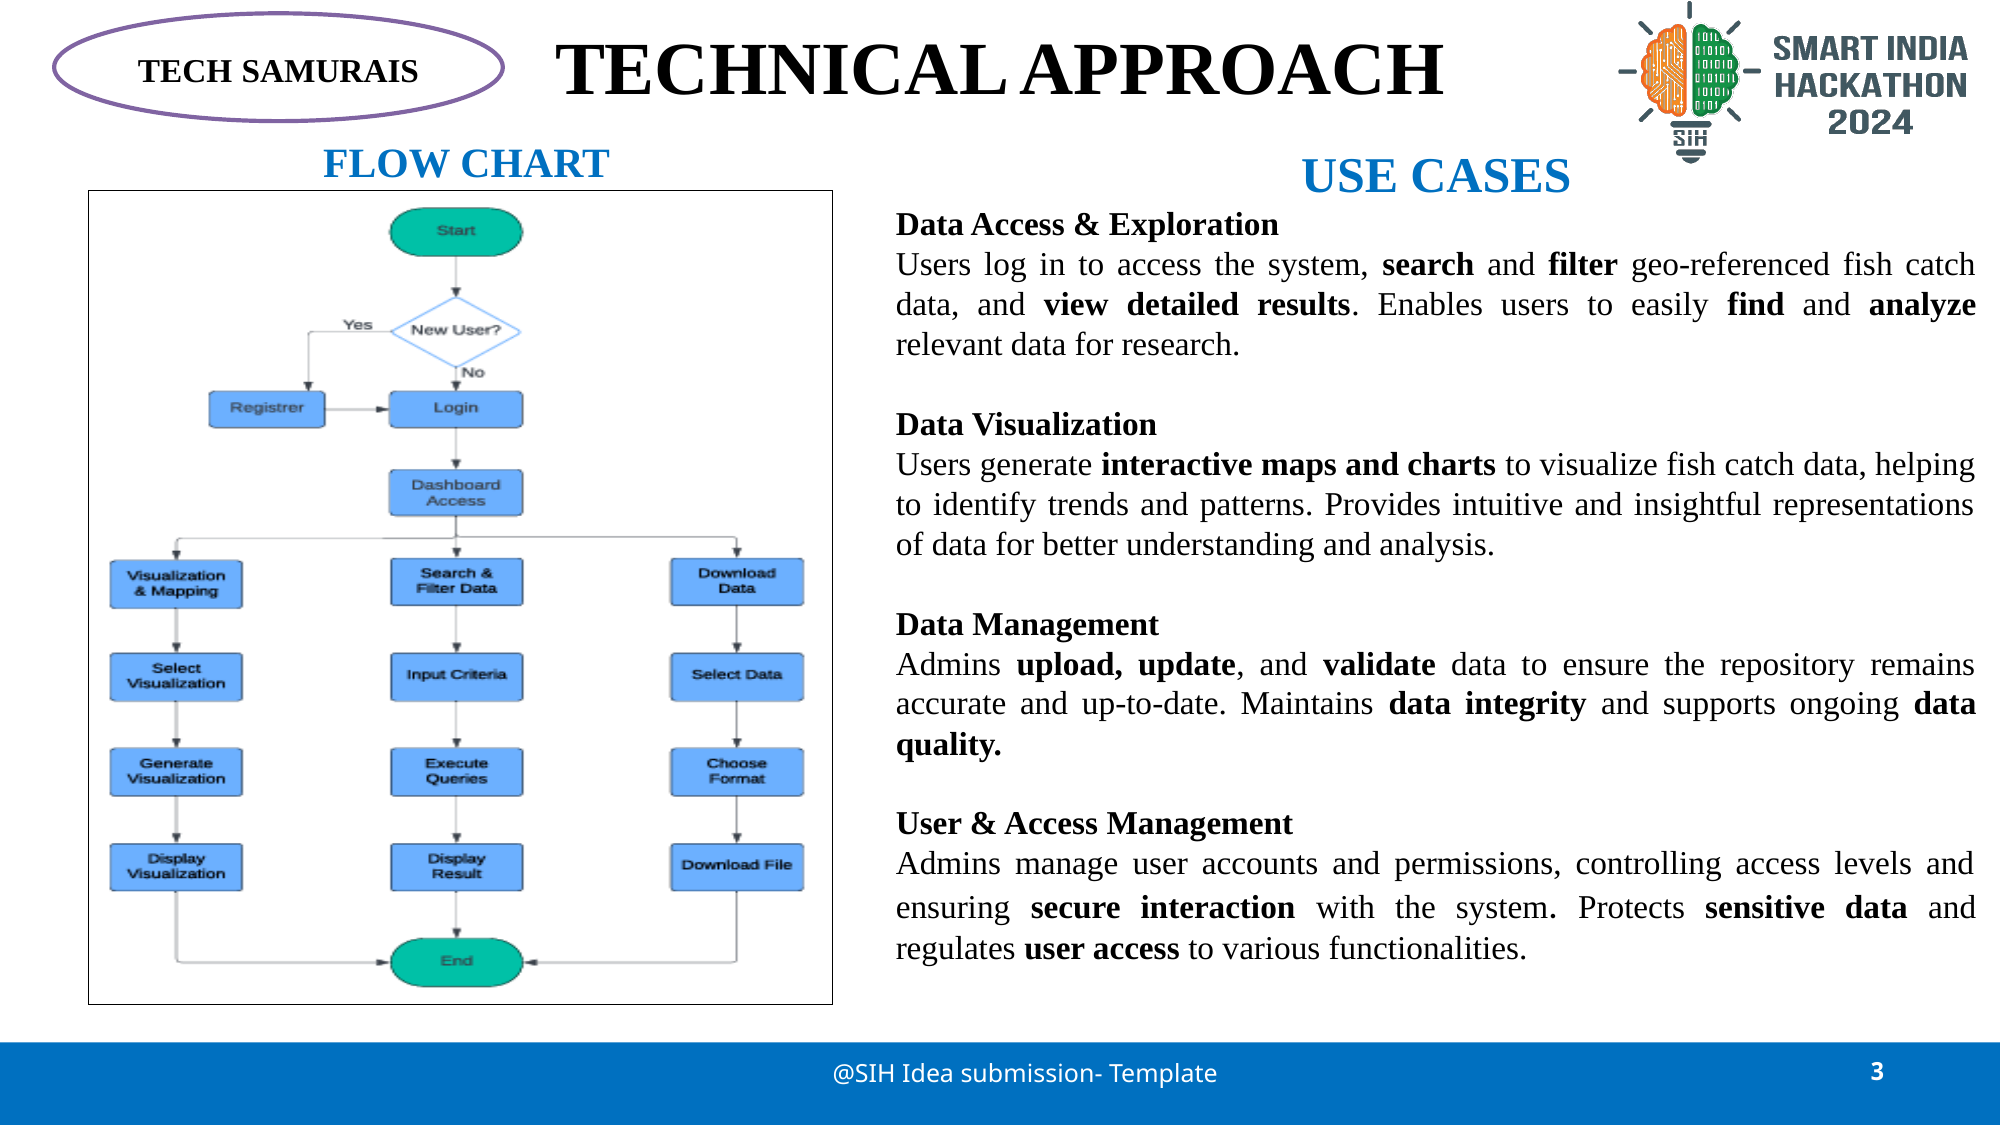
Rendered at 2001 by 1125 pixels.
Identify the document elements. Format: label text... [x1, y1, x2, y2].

title TECHNICAL APPROACH [99, 0, 1602, 159]
picture [1607, 0, 1977, 182]
picture [87, 190, 834, 1006]
text_box FLOW CHART [259, 128, 674, 189]
text_box [0, 1042, 2000, 1125]
slide_number 3 [1433, 1042, 1900, 1103]
text_box TECH SAMURAIS [52, 11, 505, 124]
text_box USE CASES Data Access & Exploration Users log in to access the system, search and filter geo-referenced fish catch data, and view detailed results. Enables users to easily find and analyze relevant data for research. Data Visualization Users generate interactive maps and charts to visualize fish catch data, helping to identify trends and patterns. Provides intuitive and insightful representations of data for better understanding and analysis. Data Management Admins upload, update, and validate data to ensure the repository remains accurate and up-to-date. Maintains data integrity and supports ongoing data quality. User & Access Management Admins manage user accounts and permissions, controlling access levels and ensuring secure interaction with the system. Protects sensitive data and regulates user access to various functionalities. [881, 135, 1992, 1014]
footer @SIH Idea submission- Template [762, 1042, 1289, 1103]
